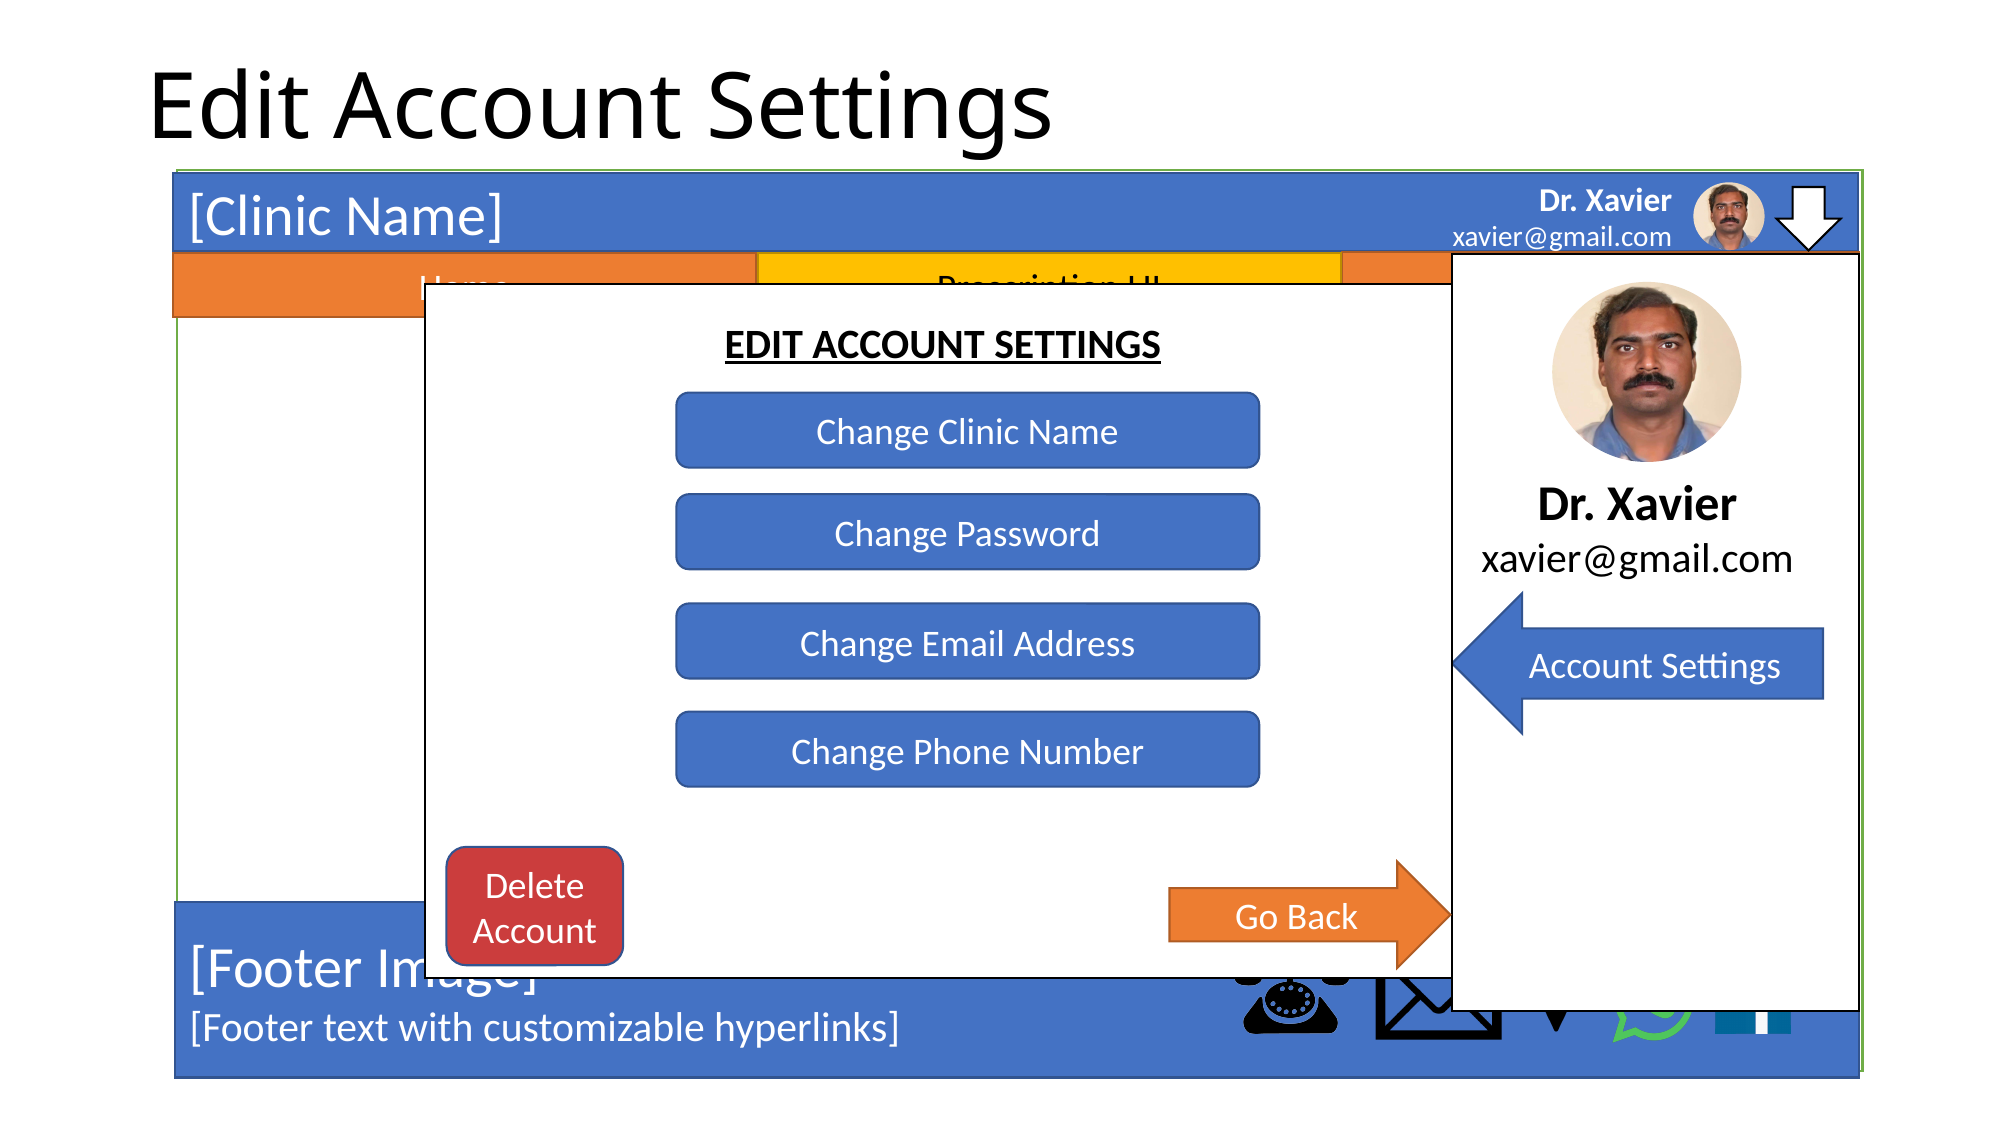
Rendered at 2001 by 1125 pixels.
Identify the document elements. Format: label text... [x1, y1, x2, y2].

text_box [1774, 185, 1844, 252]
text_box Change Email Address [675, 602, 1261, 680]
text_box Home [172, 252, 757, 318]
text_box [Clinic Name] [172, 172, 1382, 252]
picture [1693, 182, 1765, 251]
text_box [1451, 253, 1860, 1012]
text_box Change Password [675, 493, 1261, 571]
text_box Change Phone Number [675, 710, 1261, 788]
text_box Dr. Xavier xavier@gmail.com [1382, 170, 1687, 261]
picture [1233, 944, 1349, 1034]
text_box [Footer Image] [Footer text with customizable hyperlinks] [174, 901, 1860, 1079]
text_box Delete Account [445, 845, 625, 967]
text_box EDIT ACCOUNT SETTINGS [470, 309, 1416, 419]
text_box [176, 169, 1864, 1072]
text_box Change Clinic Name [675, 391, 1261, 469]
picture [1552, 281, 1742, 462]
title Edit Account Settings [131, 0, 1857, 218]
text_box Account Settings [1453, 590, 1825, 737]
text_box Prescription UI [757, 252, 1342, 283]
text_box Go Back [1168, 859, 1452, 943]
picture [1363, 920, 1791, 1071]
text_box Dr. Xavier xavier@gmail.com [1453, 463, 1823, 589]
text_box About [1341, 251, 1451, 283]
text_box [Clinic Name] [1687, 172, 1859, 251]
text_box [424, 283, 1453, 979]
